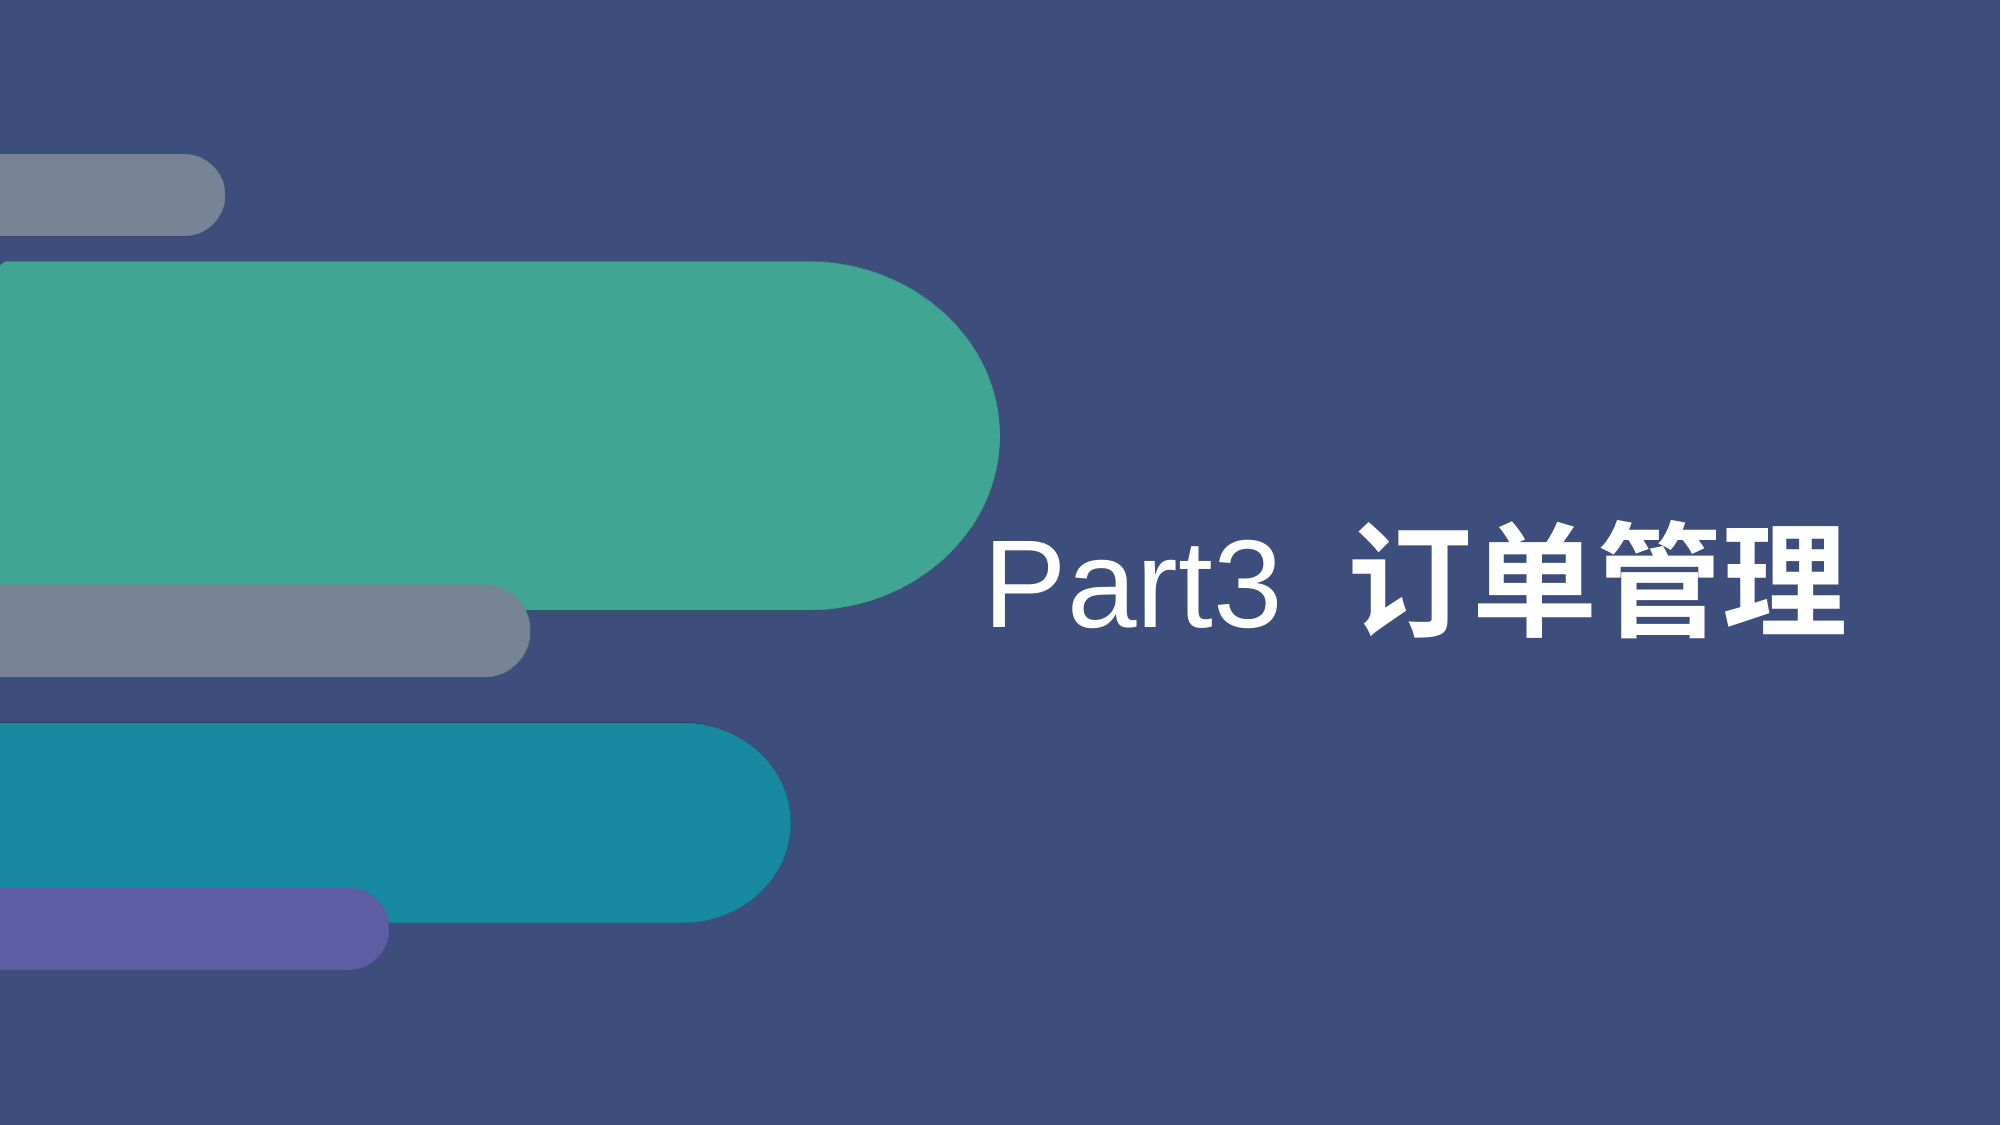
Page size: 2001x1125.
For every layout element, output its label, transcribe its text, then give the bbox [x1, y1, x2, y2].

title Part3 订单管理 [662, 367, 1863, 758]
picture [0, 154, 1000, 970]
